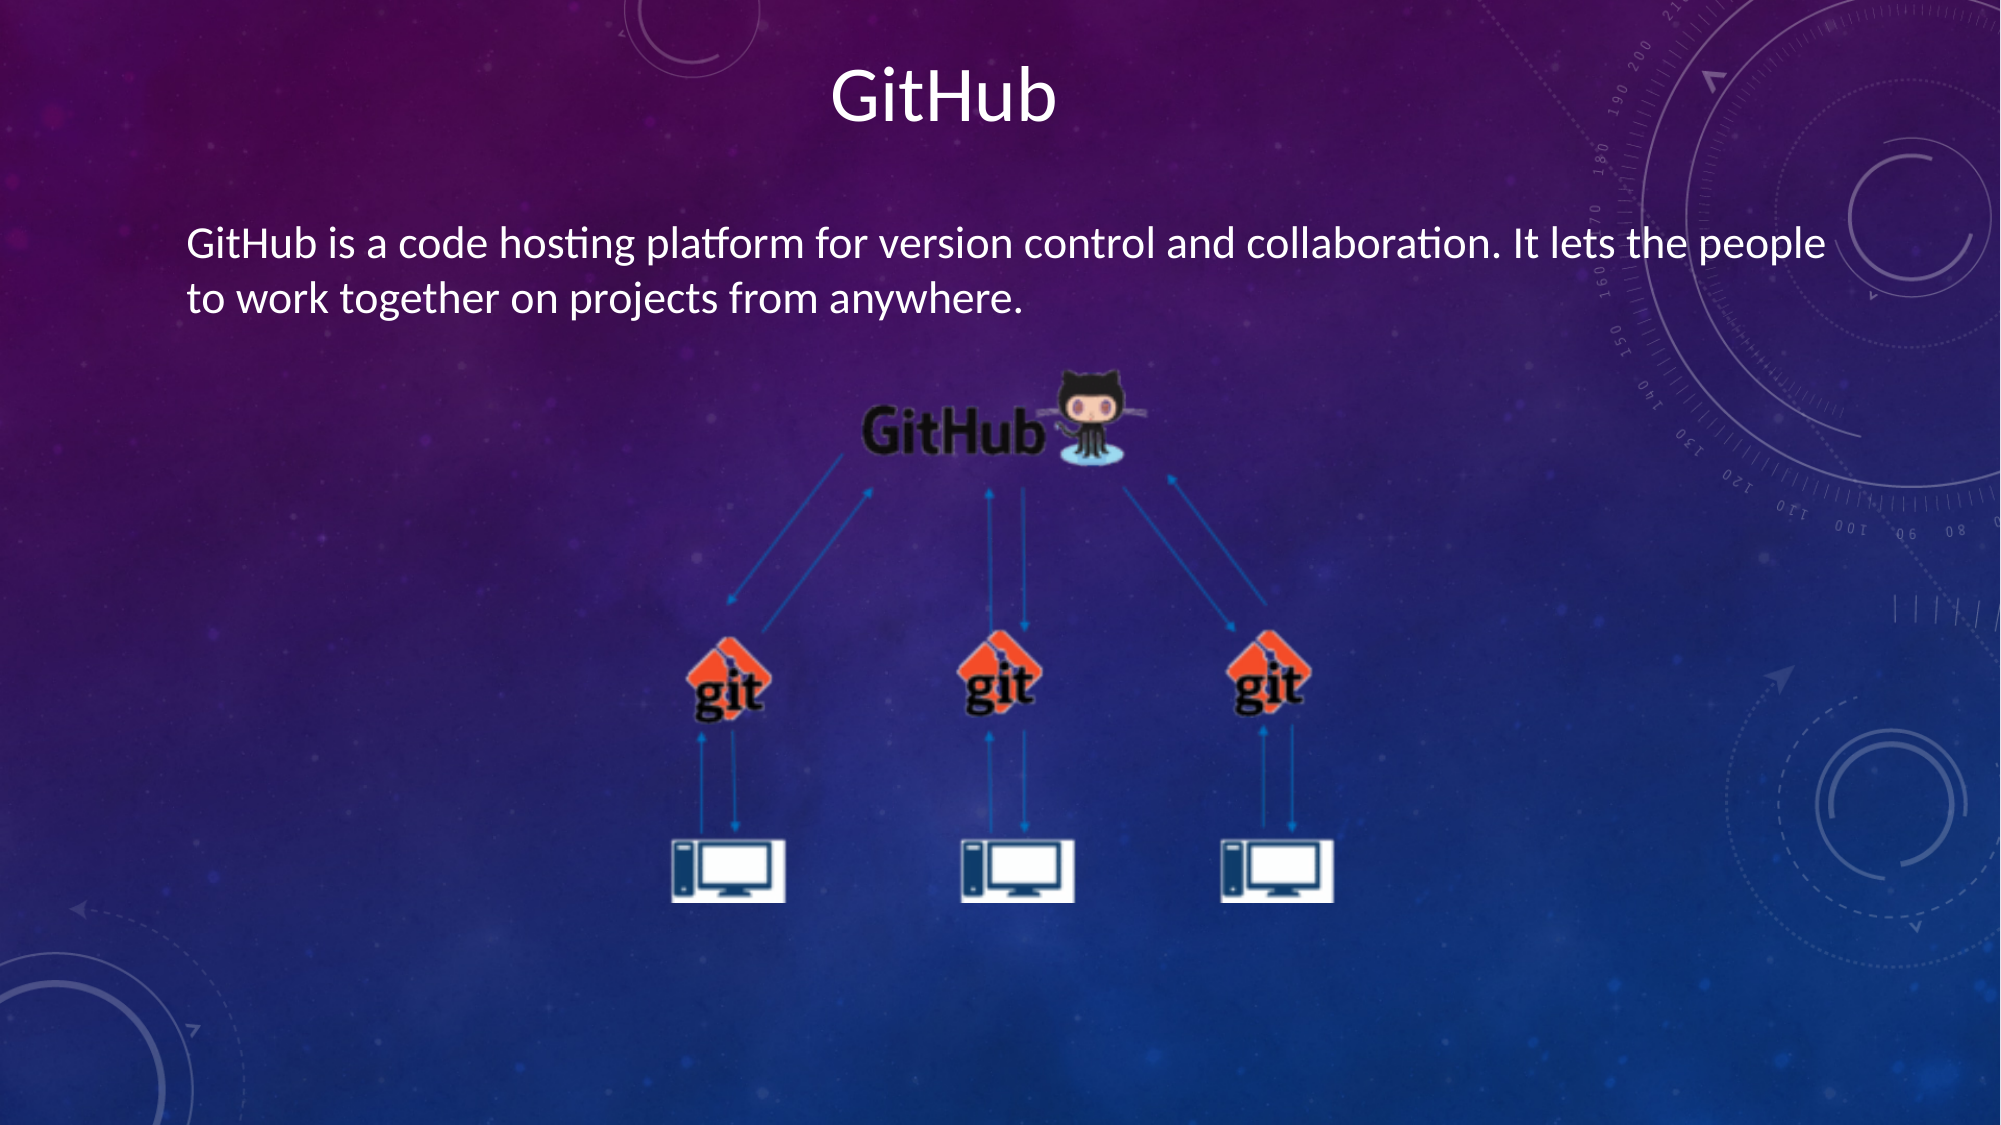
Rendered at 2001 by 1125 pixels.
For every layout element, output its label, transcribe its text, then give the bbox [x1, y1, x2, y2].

text_box GitHub is a code hosting platform for version control and collaboration. It lets the people to work together on projects from anywhere. [171, 205, 1856, 331]
picture [0, 0, 2001, 1125]
list GitHub [815, 22, 1106, 158]
